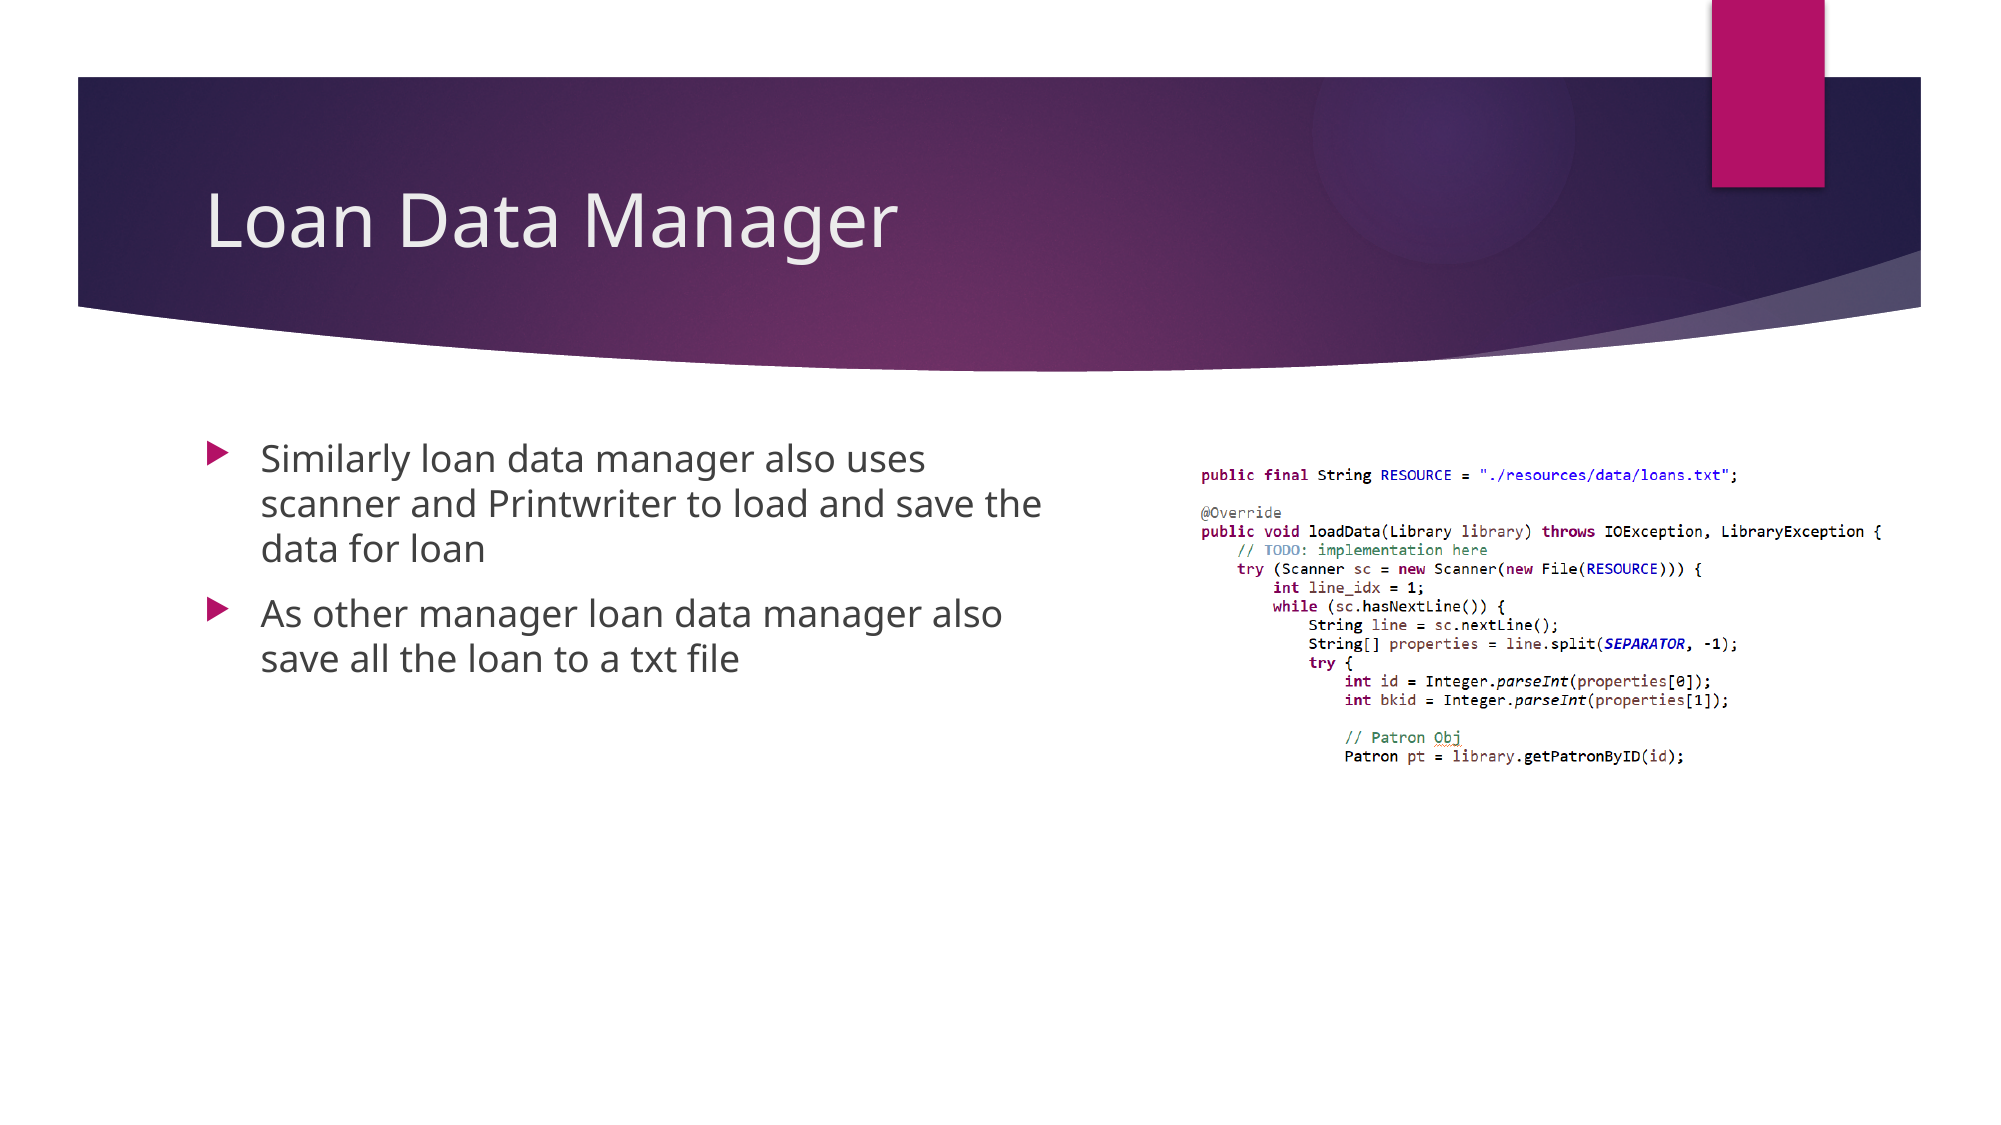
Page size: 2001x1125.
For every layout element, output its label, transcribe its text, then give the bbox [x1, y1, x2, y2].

picture [1186, 458, 1885, 771]
title Loan Data Manager [189, 159, 1627, 276]
list Similarly loan data manager also uses scanner and Printwriter to load and save the data for loan As other manager loan data manager also save all the loan to a txt file [189, 427, 1064, 877]
